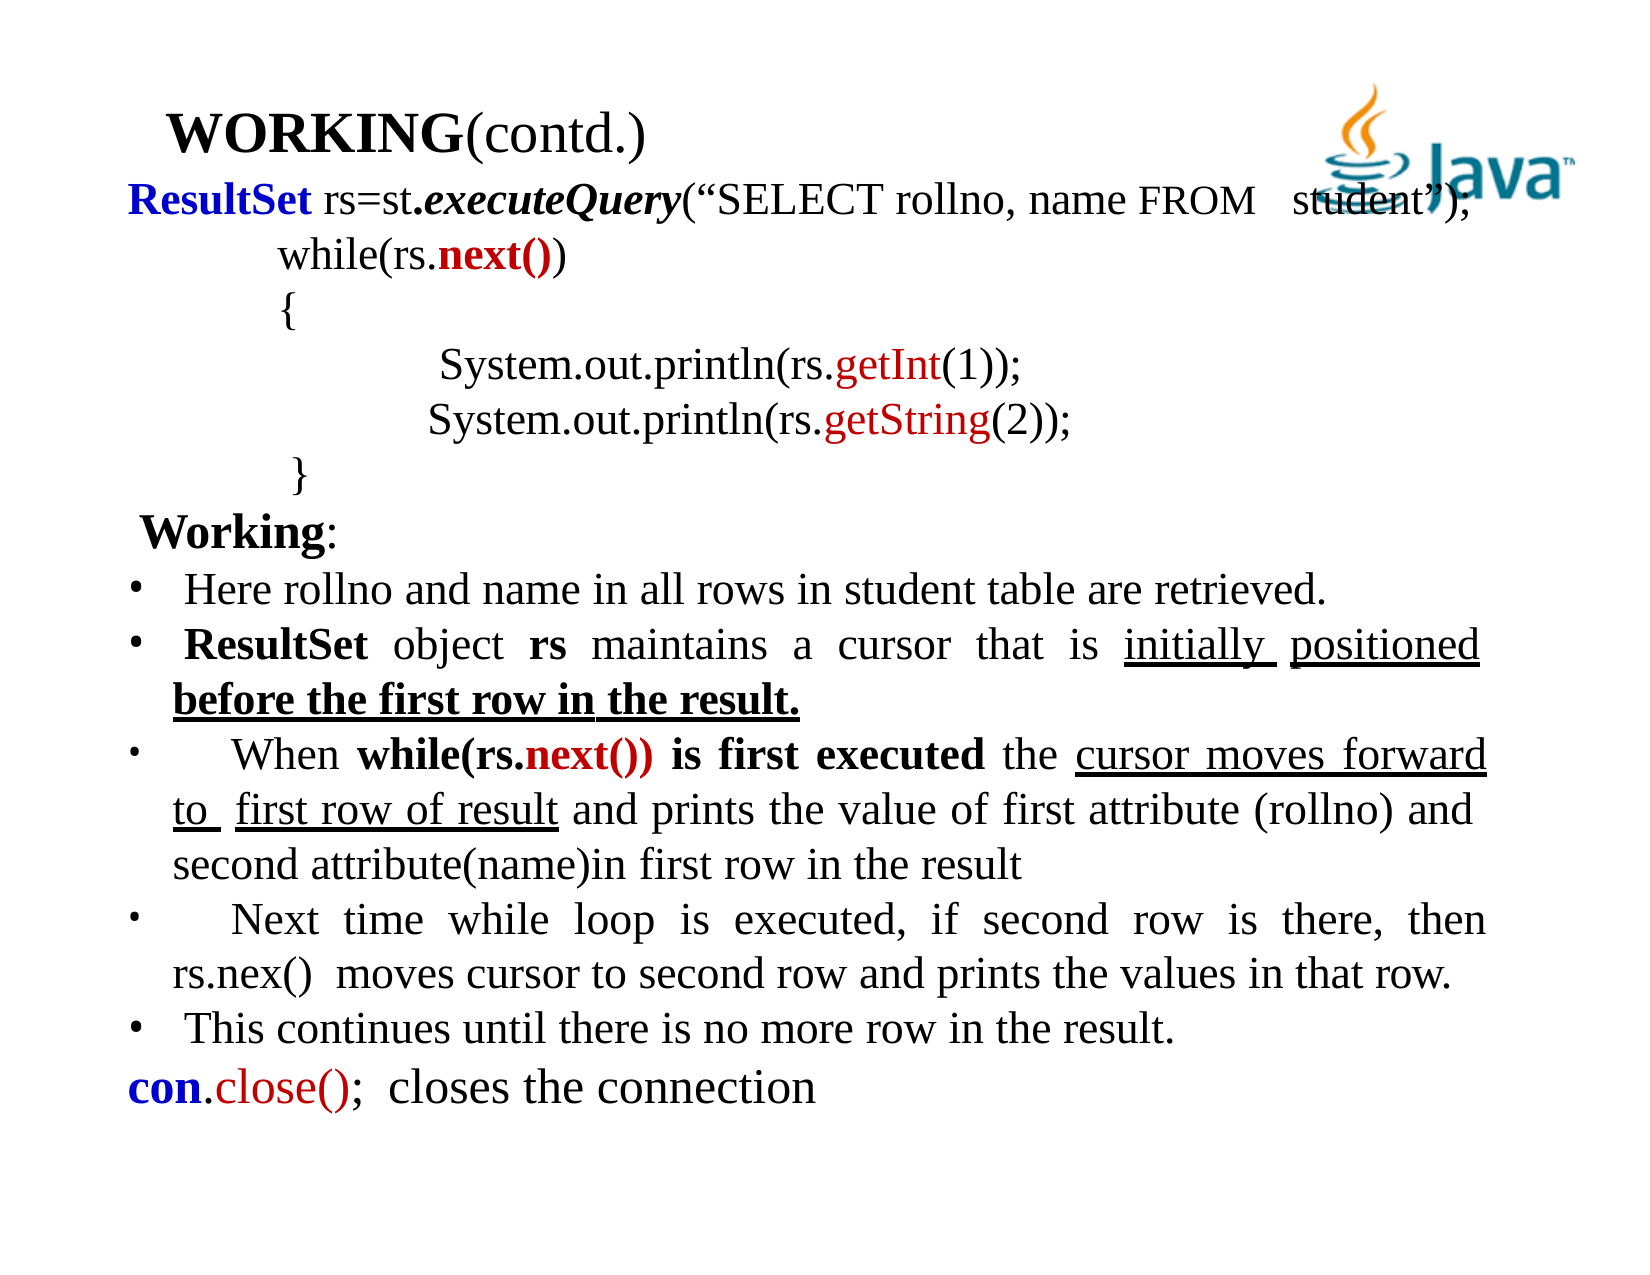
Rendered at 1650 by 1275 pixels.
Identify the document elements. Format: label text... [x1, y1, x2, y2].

picture [1317, 82, 1575, 214]
text_box student”); [1290, 166, 1475, 224]
title WORKING(contd.) [162, 92, 651, 166]
text_box ResultSet rs=st.executeQuery(“SELECT rollno, name FROM while(rs.next()) { System.out.println(rs.getInt(1)); System.out.println(rs.getString(2)); } Working: [125, 166, 1264, 556]
text_box Here rollno and name in all rows in student table are retrieved. ResultSet object rs maintains a cursor that is initially positioned before the first row in the result. When while(rs.next()) is first executed the cursor moves forward to first row of result and prints the value of first attribute (rollno) and second attribute(name)in first row in the result Next time while loop is executed, if second row is there, then rs.nex() moves cursor to second row and prints the values in that row. This continues until there is no more row in the result. con.close(); closes the connection [125, 556, 1487, 1113]
